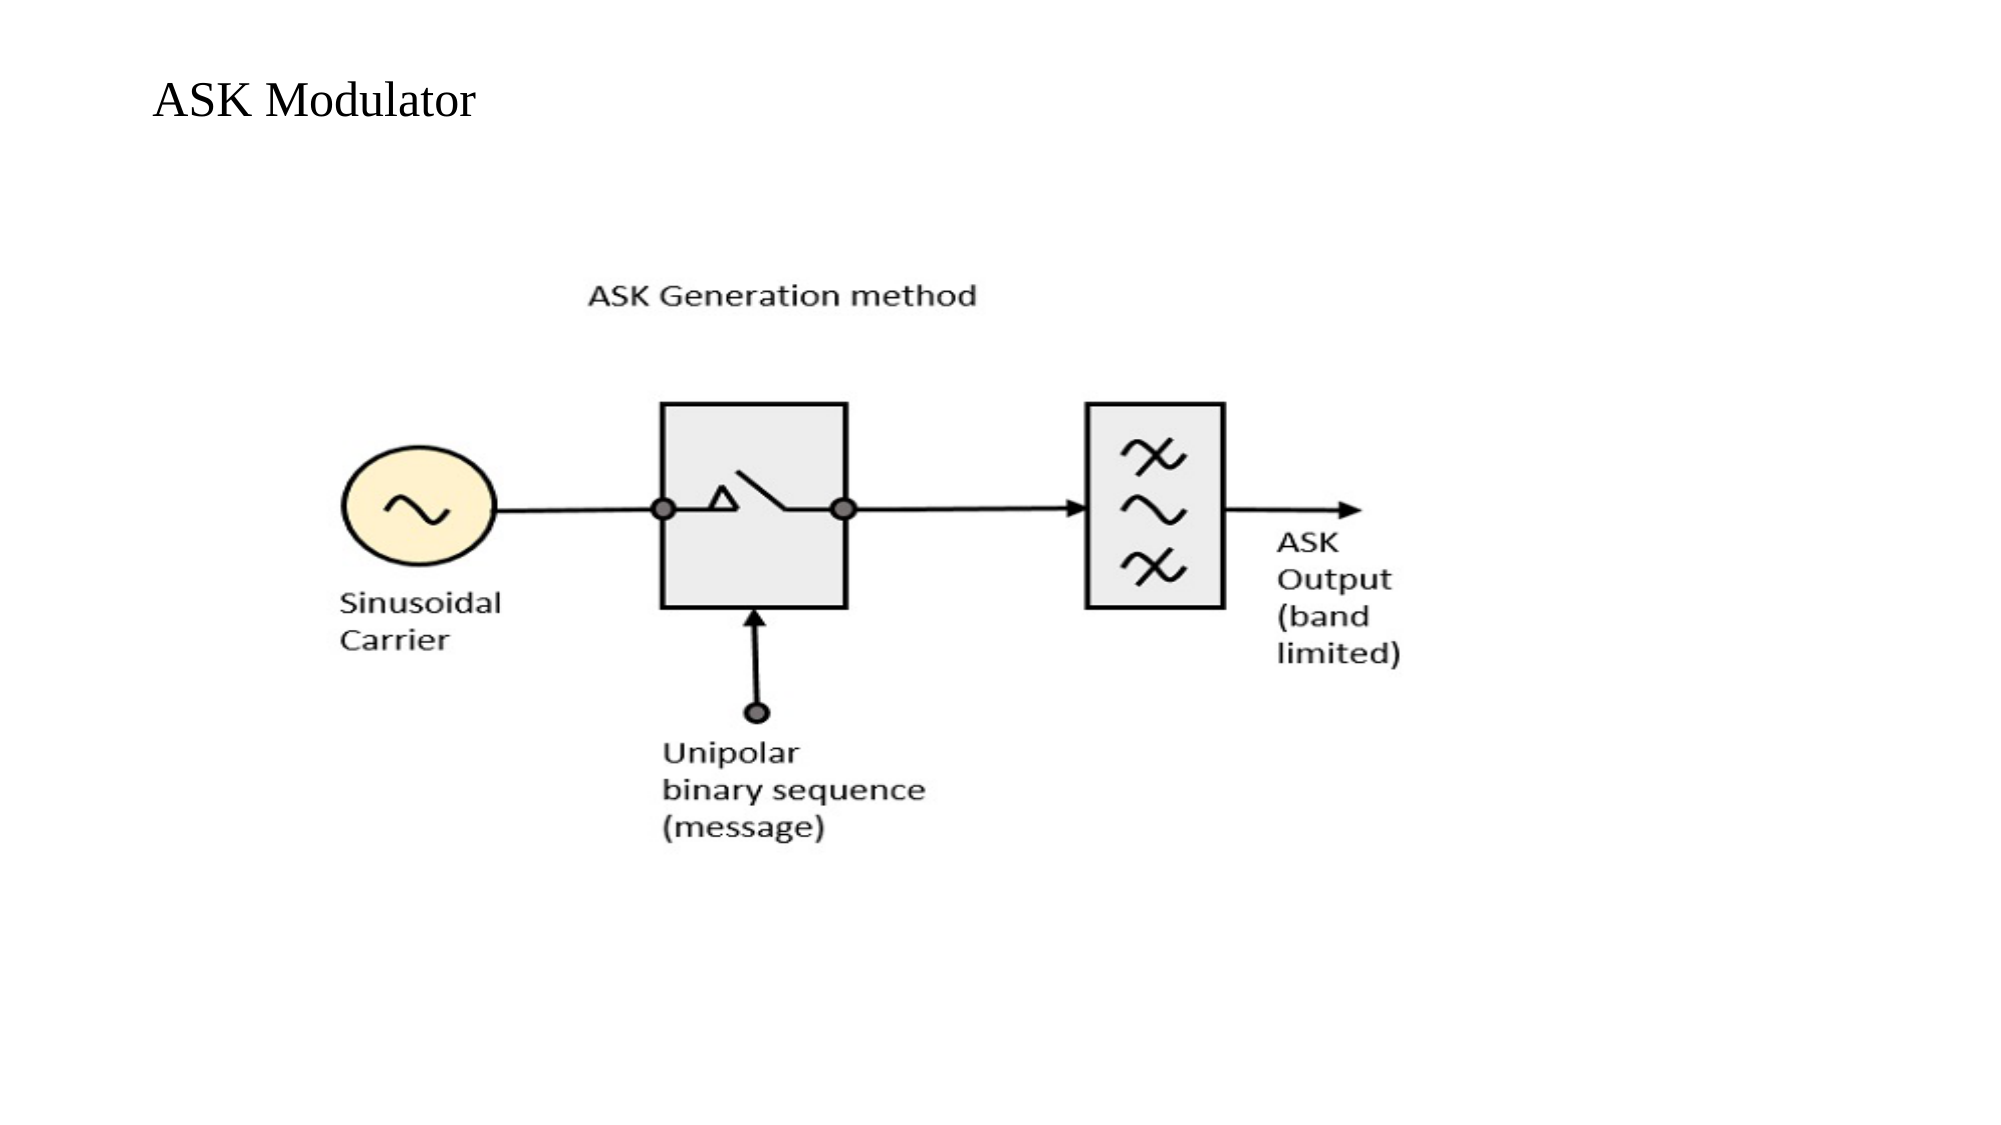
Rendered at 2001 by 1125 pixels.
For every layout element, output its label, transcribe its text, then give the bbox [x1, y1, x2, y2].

title ASK Modulator [137, 59, 1863, 141]
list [273, 258, 1478, 870]
